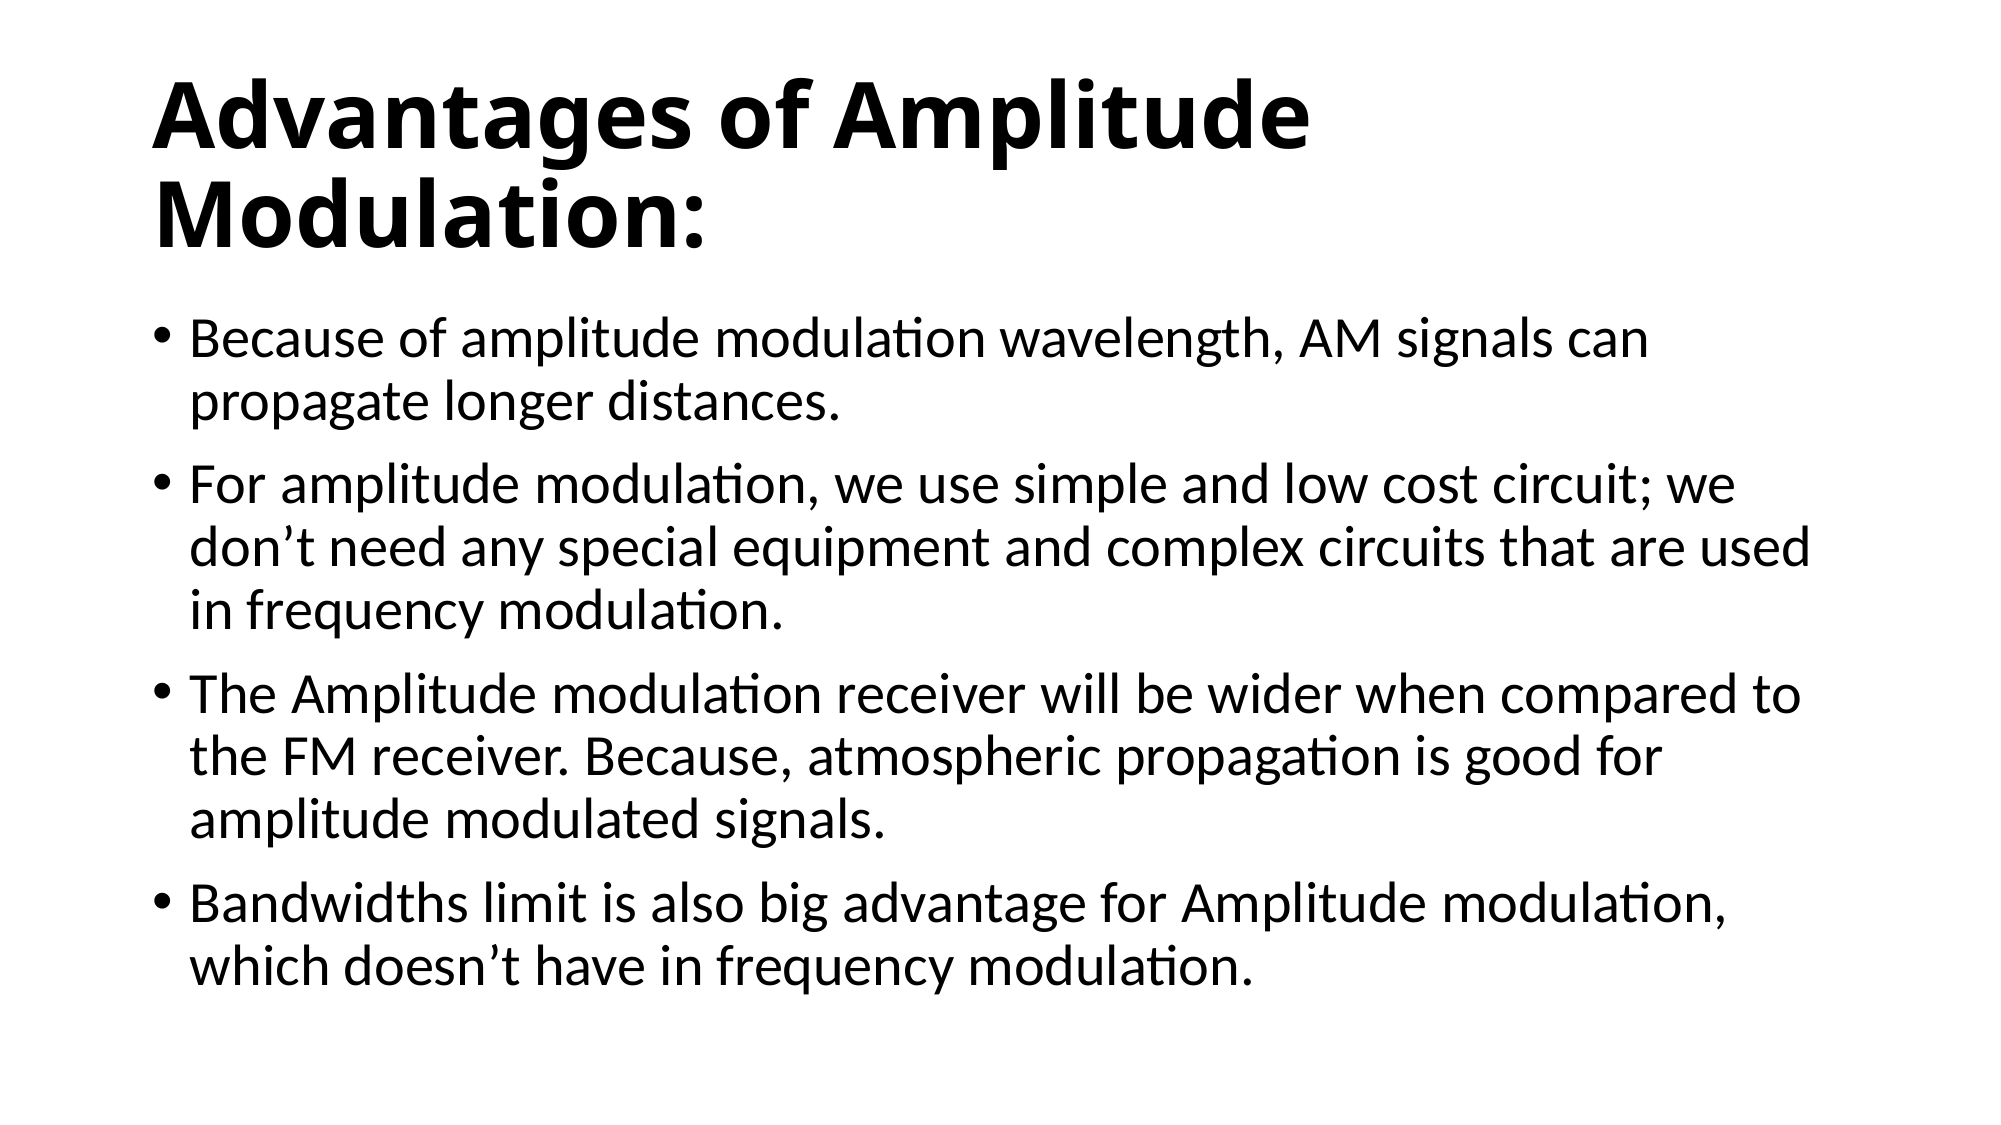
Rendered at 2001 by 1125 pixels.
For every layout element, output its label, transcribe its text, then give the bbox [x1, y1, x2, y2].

title Advantages of Amplitude Modulation: [137, 59, 1863, 278]
list Because of amplitude modulation wavelength, AM signals can propagate longer distances. For amplitude modulation, we use simple and low cost circuit; we don’t need any special equipment and complex circuits that are used in frequency modulation. The Amplitude modulation receiver will be wider when compared to the FM receiver. Because, atmospheric propagation is good for amplitude modulated signals. Bandwidths limit is also big advantage for Amplitude modulation, which doesn’t have in frequency modulation. [137, 299, 1863, 1014]
